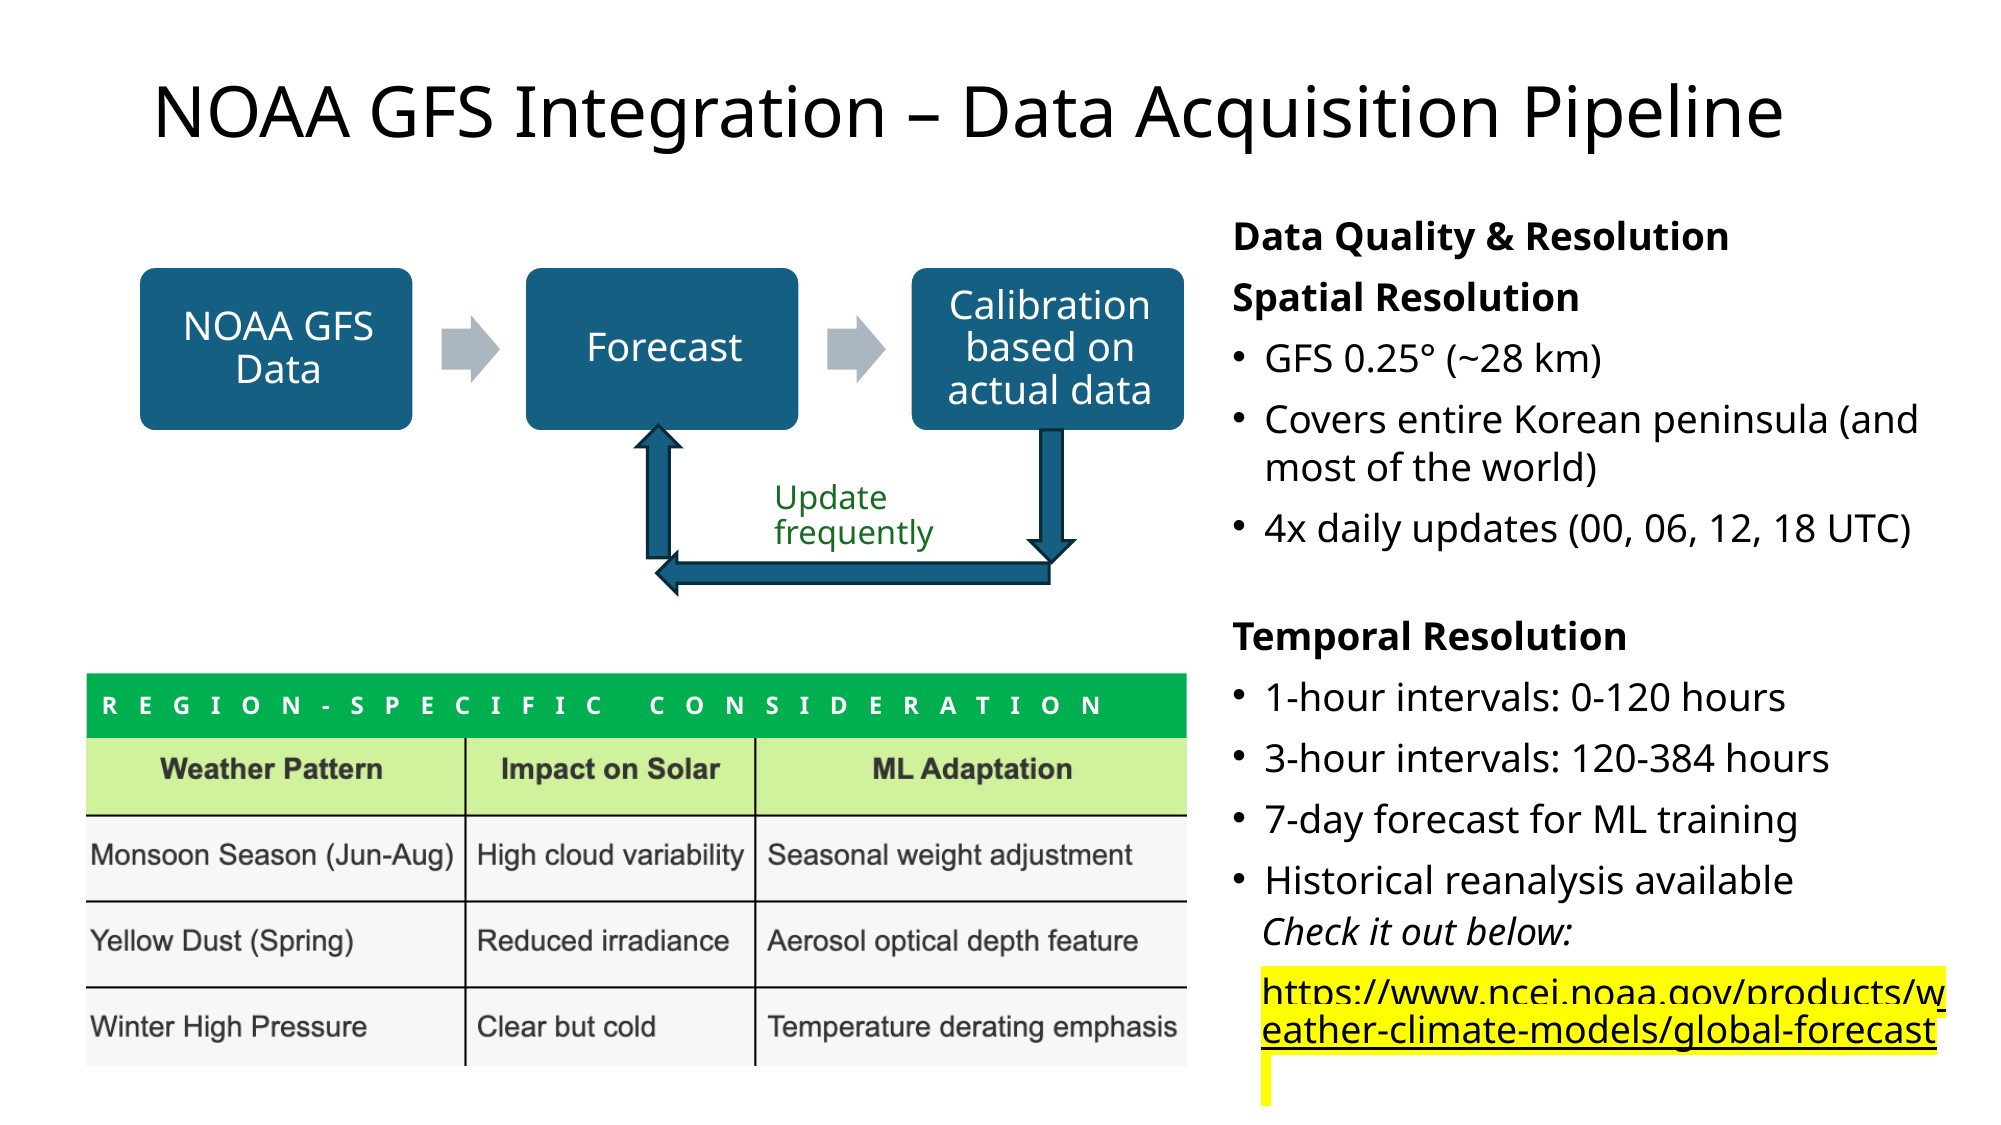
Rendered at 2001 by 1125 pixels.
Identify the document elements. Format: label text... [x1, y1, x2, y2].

list Data Quality & Resolution Spatial Resolution GFS 0.25° (~28 km) Covers entire Korean peninsula (and most of the world) 4x daily updates (00, 06, 12, 18 UTC) Temporal Resolution 1-hour intervals: 0-120 hours 3-hour intervals: 120-384 hours 7-day forecast for ML training Historical reanalysis available [1217, 205, 1950, 920]
text_box Check it out below: [1246, 900, 1640, 961]
text_box REGION-SPECIFIC CONSIDERATION [86, 673, 136, 737]
title NOAA GFS Integration – Data Acquisition Pipeline [1188, 59, 1863, 164]
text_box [136, 0, 1188, 795]
picture [86, 737, 1188, 1066]
text_box https://www.ncei.noaa.gov/products/weather-climate-models/global-forecast [1246, 961, 1980, 1073]
